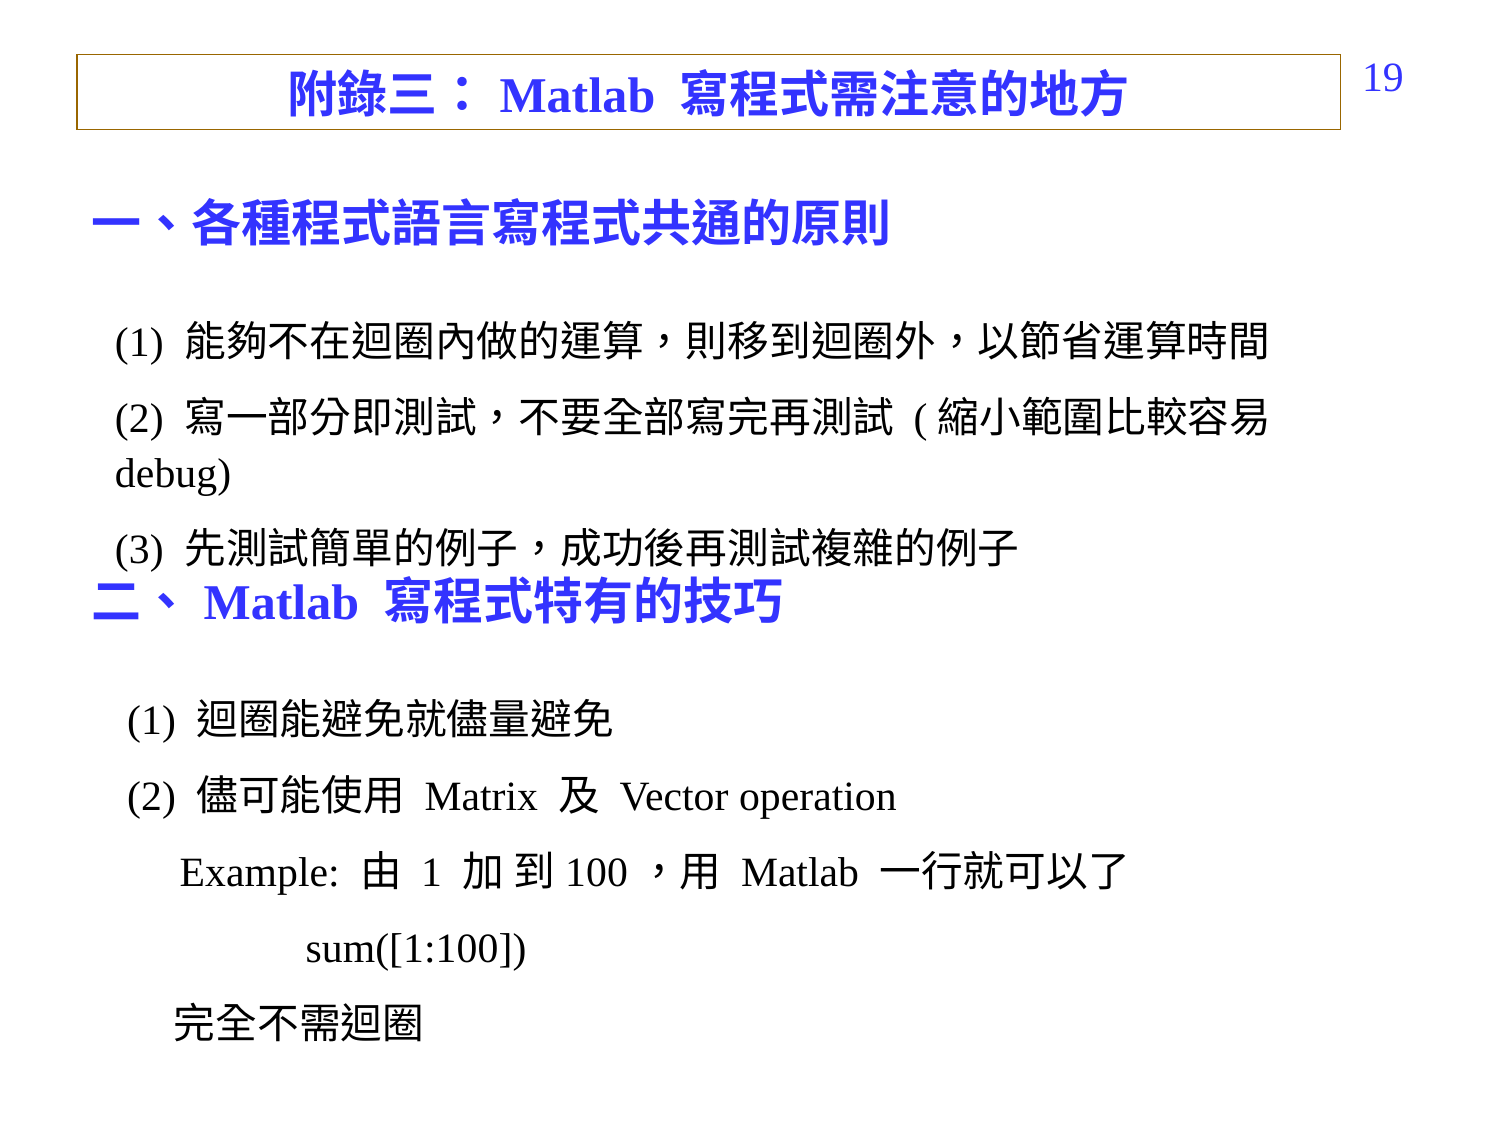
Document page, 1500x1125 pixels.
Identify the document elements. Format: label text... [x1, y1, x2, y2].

text_box 附錄三：Matlab 寫程式需注意的地方 [76, 54, 1341, 130]
text_box 一、各種程式語言寫程式共通的原則 [76, 184, 1199, 260]
text_box (1) 迴圈能避免就儘量避免 (2) 儘可能使用 Matrix 及 Vector operation Example: 由 1 加 到100，用 Matlab 一行就可以了 sum([1:100]) 完全不需迴圈 [112, 680, 1270, 1054]
text_box 二、Matlab 寫程式特有的技巧 [76, 562, 821, 638]
text_box (1) 能夠不在迴圈內做的運算，則移到迴圈外，以節省運算時間 (2) 寫一部分即測試，不要全部寫完再測試 (縮小範圍比較容易 debug) (3) 先測試簡單的例子，成功後再測試複雜的例子 [100, 302, 1412, 579]
slide_number 94 [1068, 42, 1420, 122]
